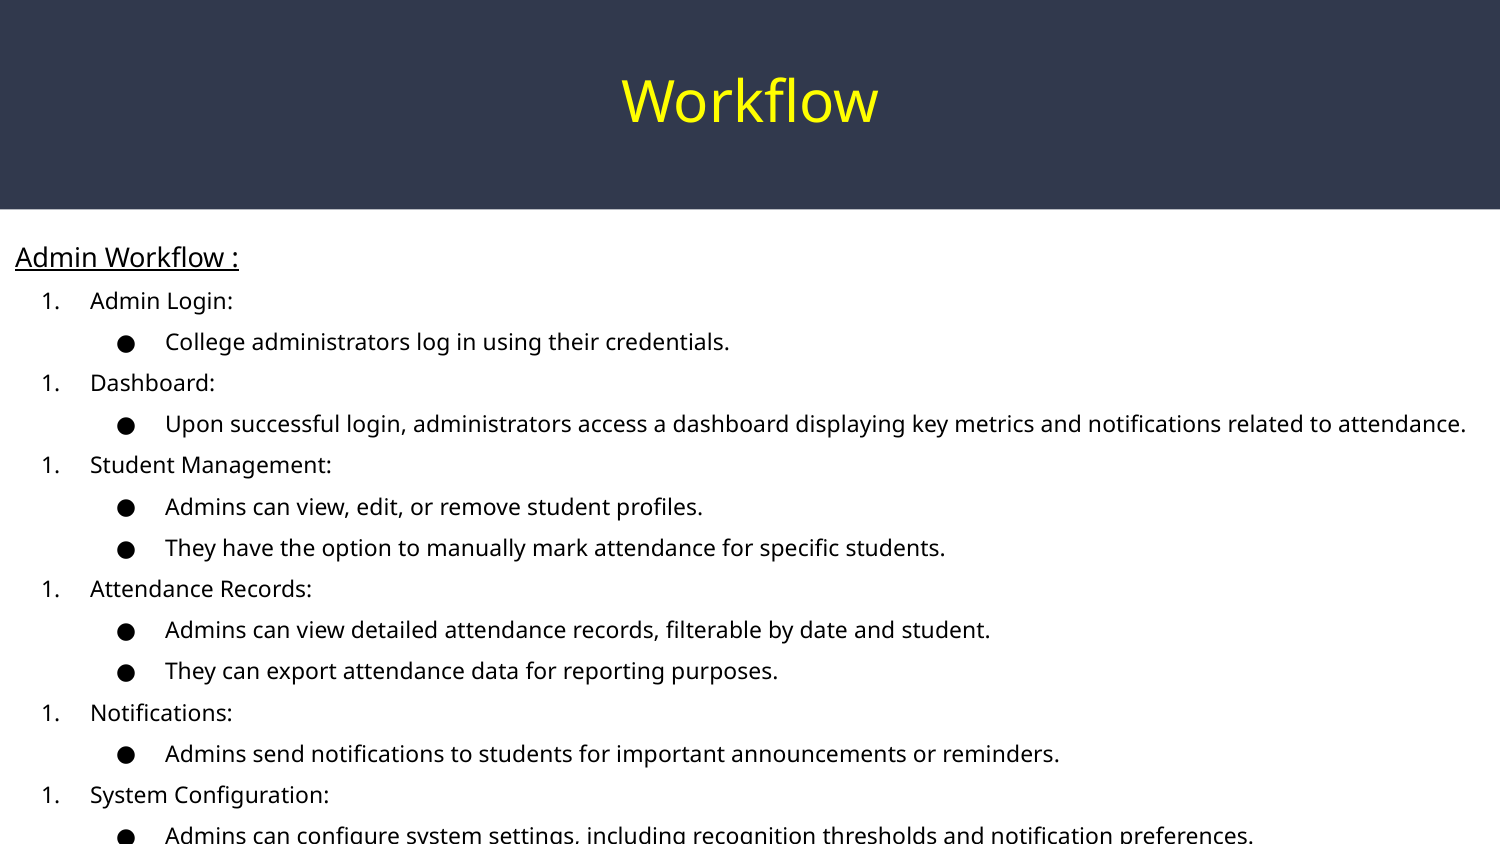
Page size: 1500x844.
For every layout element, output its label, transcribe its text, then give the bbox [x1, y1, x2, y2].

title Workflow [51, 49, 1449, 152]
list Admin Workflow : Admin Login: College administrators log in using their credentials. Dashboard: Upon successful login, administrators access a dashboard displaying key metrics and notifications related to attendance. Student Management: Admins can view, edit, or remove student profiles. They have the option to manually mark attendance for specific students. Attendance Records: Admins can view detailed attendance records, filterable by date and student. They can export attendance data for reporting purposes. Notifications: Admins send notifications to students for important announcements or reminders. System Configuration: Admins can configure system settings, including recognition thresholds and notification preferences. [0, 208, 1500, 844]
text_box [224, 612, 1390, 681]
